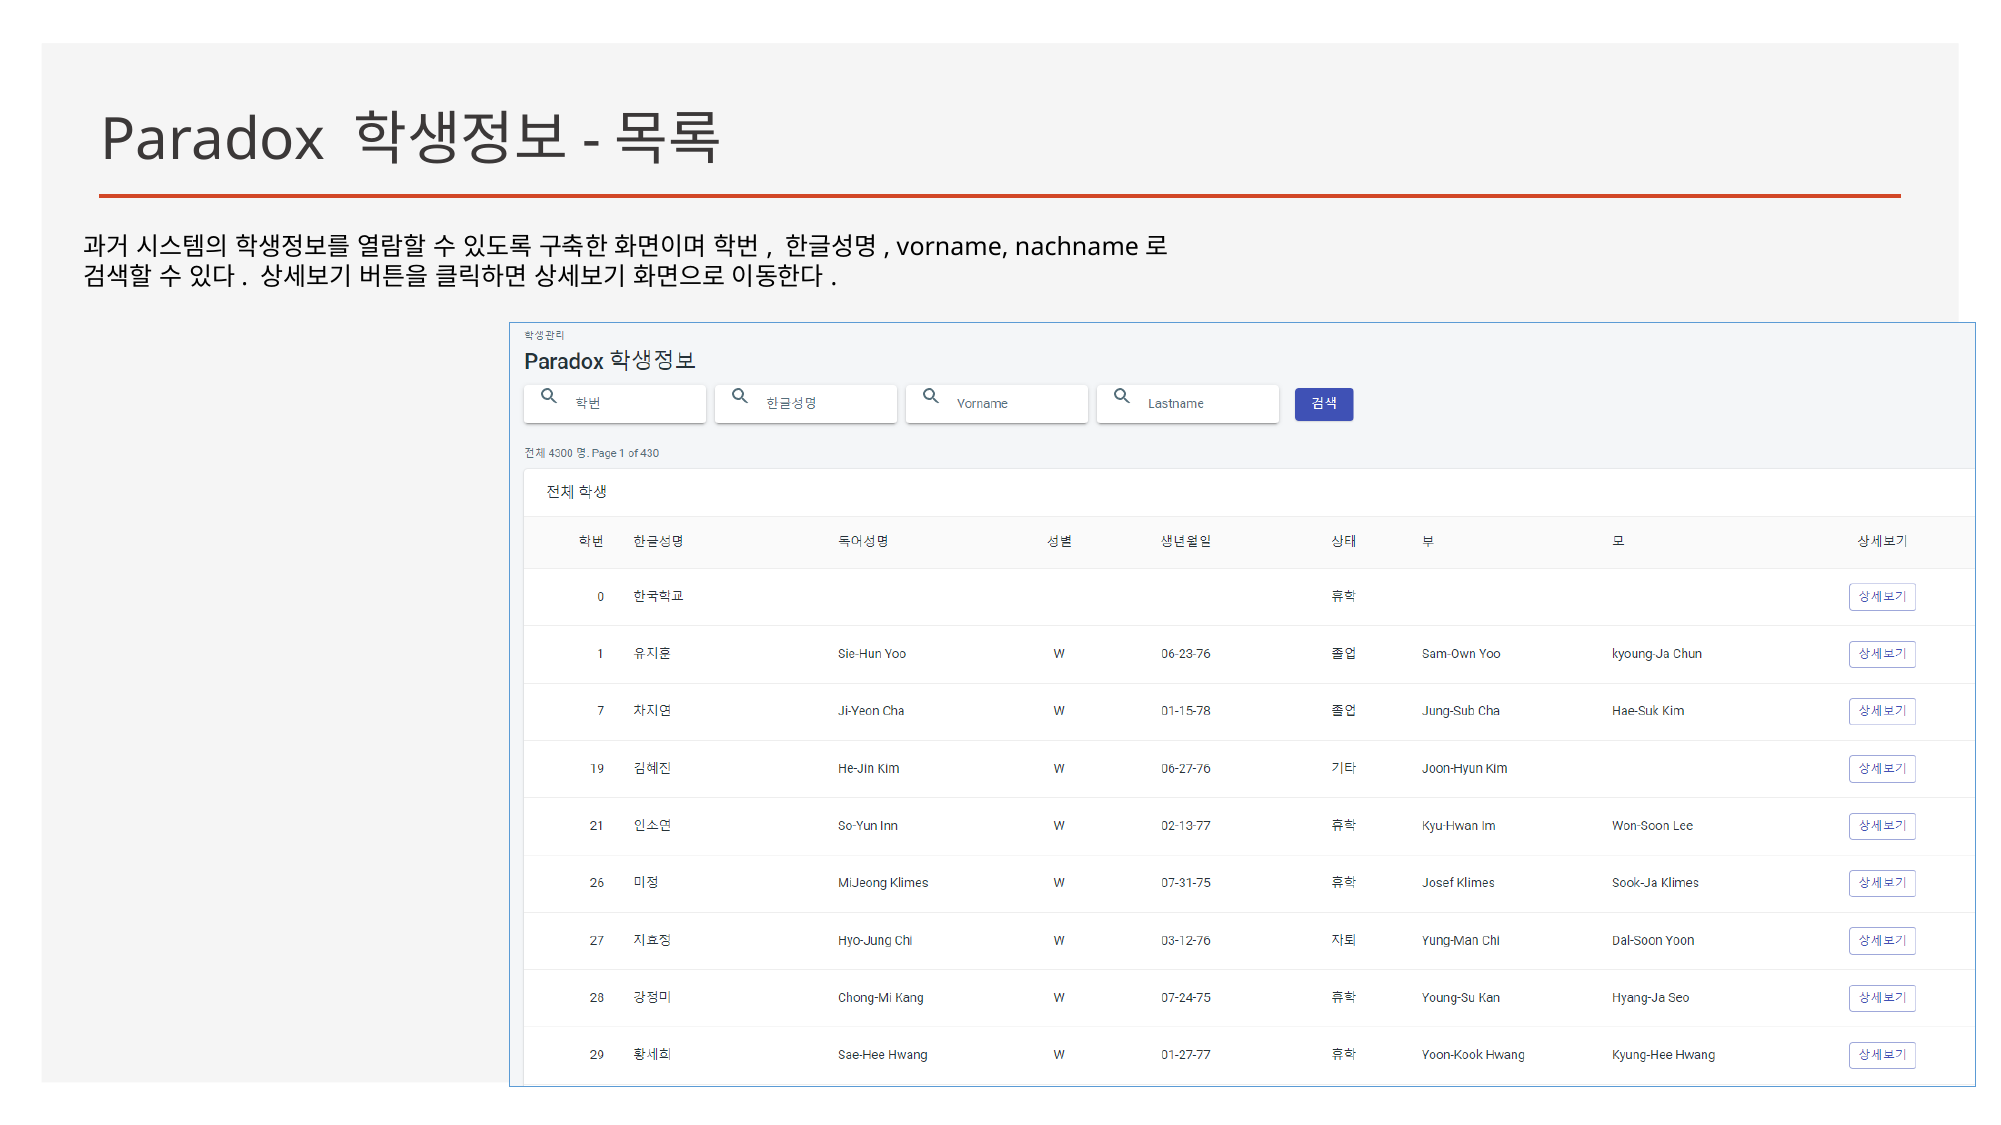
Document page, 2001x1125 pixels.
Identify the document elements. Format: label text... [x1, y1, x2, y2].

title Paradox 학생정보-목록 [85, 73, 1499, 179]
text_box 과거 시스템의 학생정보를 열람할 수 있도록 구축한 화면이며 학번, 한글성명, vorname, nachname로 검색할 수 있다. 상세보기 버튼을 클릭하면 상세보기 화면으로 이동한다. [68, 222, 1243, 298]
picture [509, 322, 1976, 1087]
